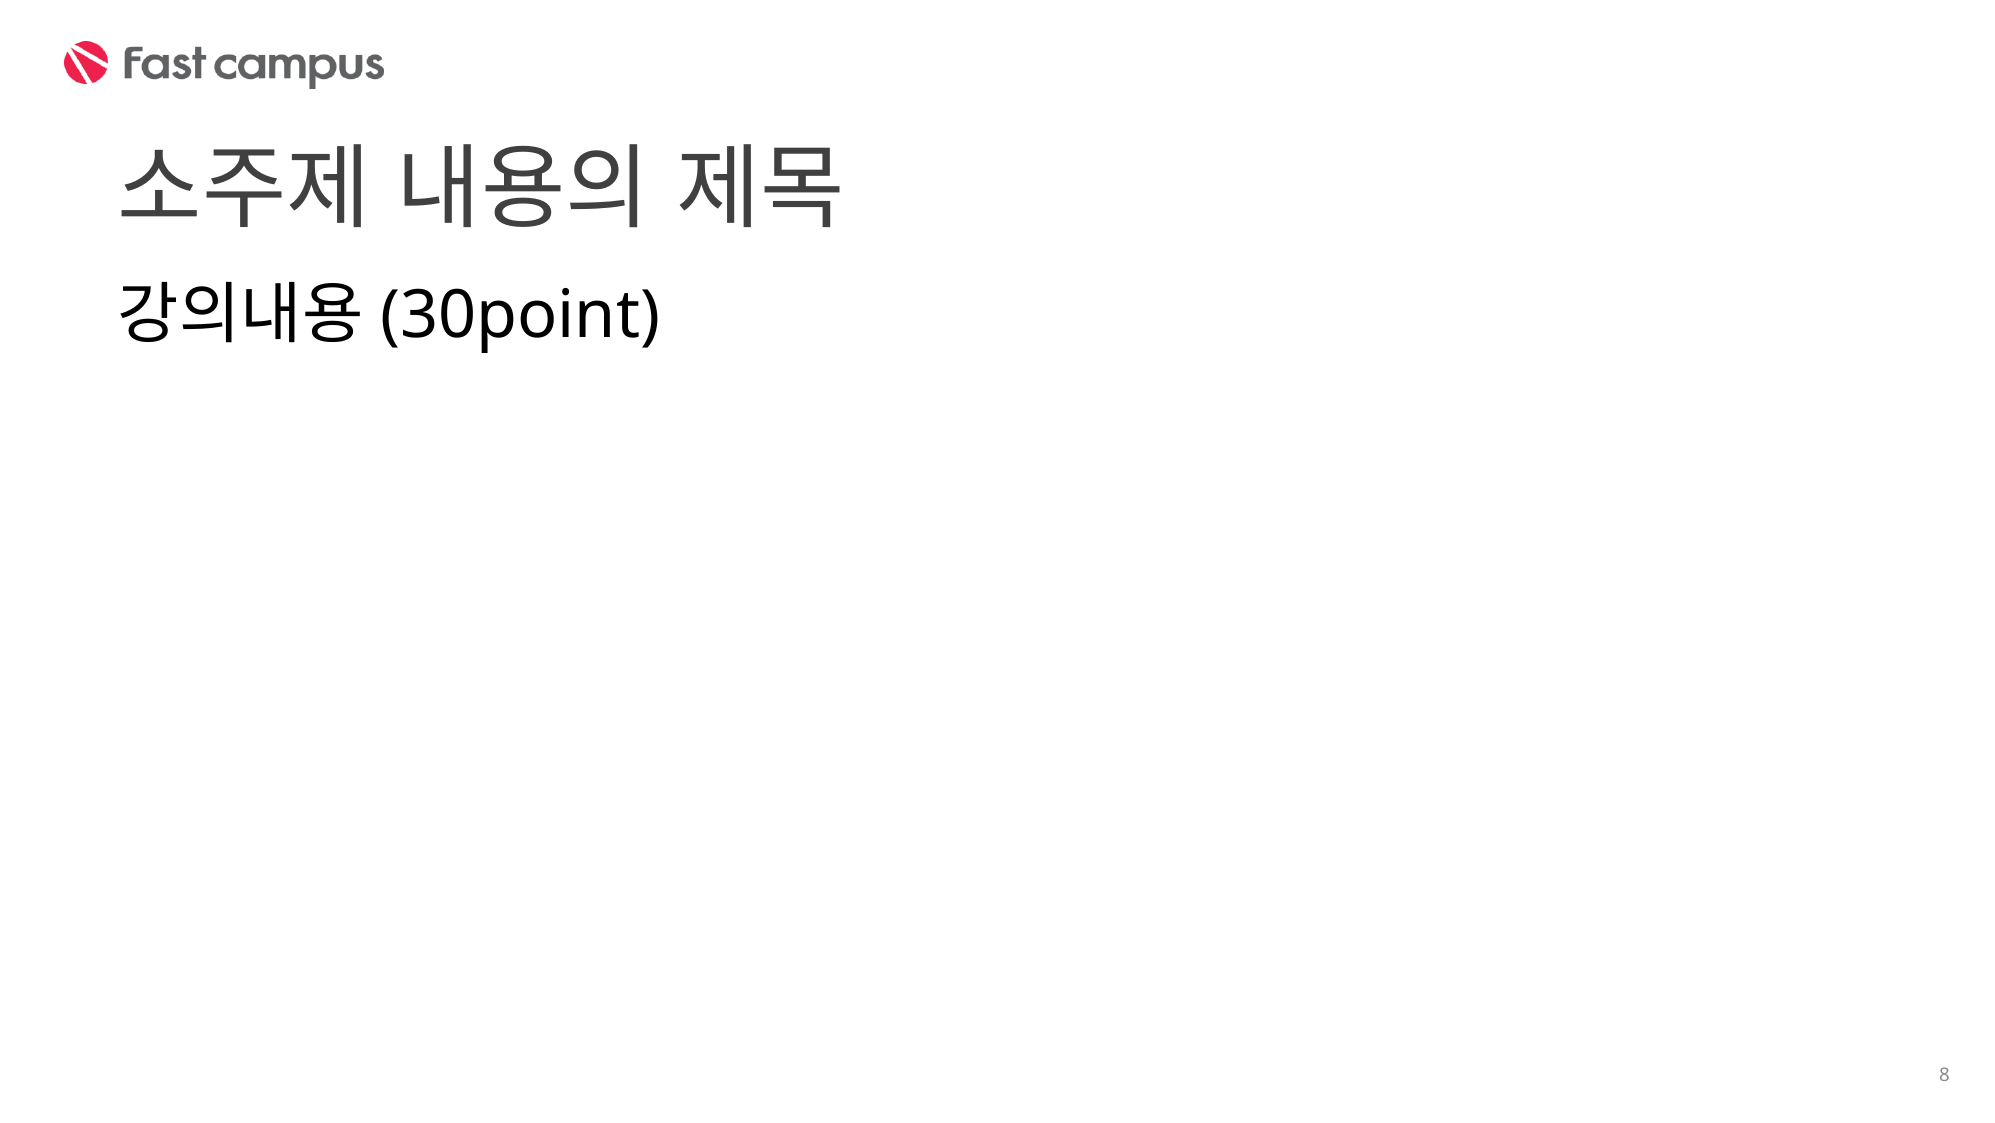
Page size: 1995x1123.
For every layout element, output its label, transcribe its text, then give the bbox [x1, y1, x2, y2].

list 강의내용(30point) [99, 261, 1896, 1003]
picture [64, 41, 384, 89]
title 소주제 내용의 제목 [99, 90, 1896, 261]
slide_number 8 [1502, 1045, 1969, 1106]
